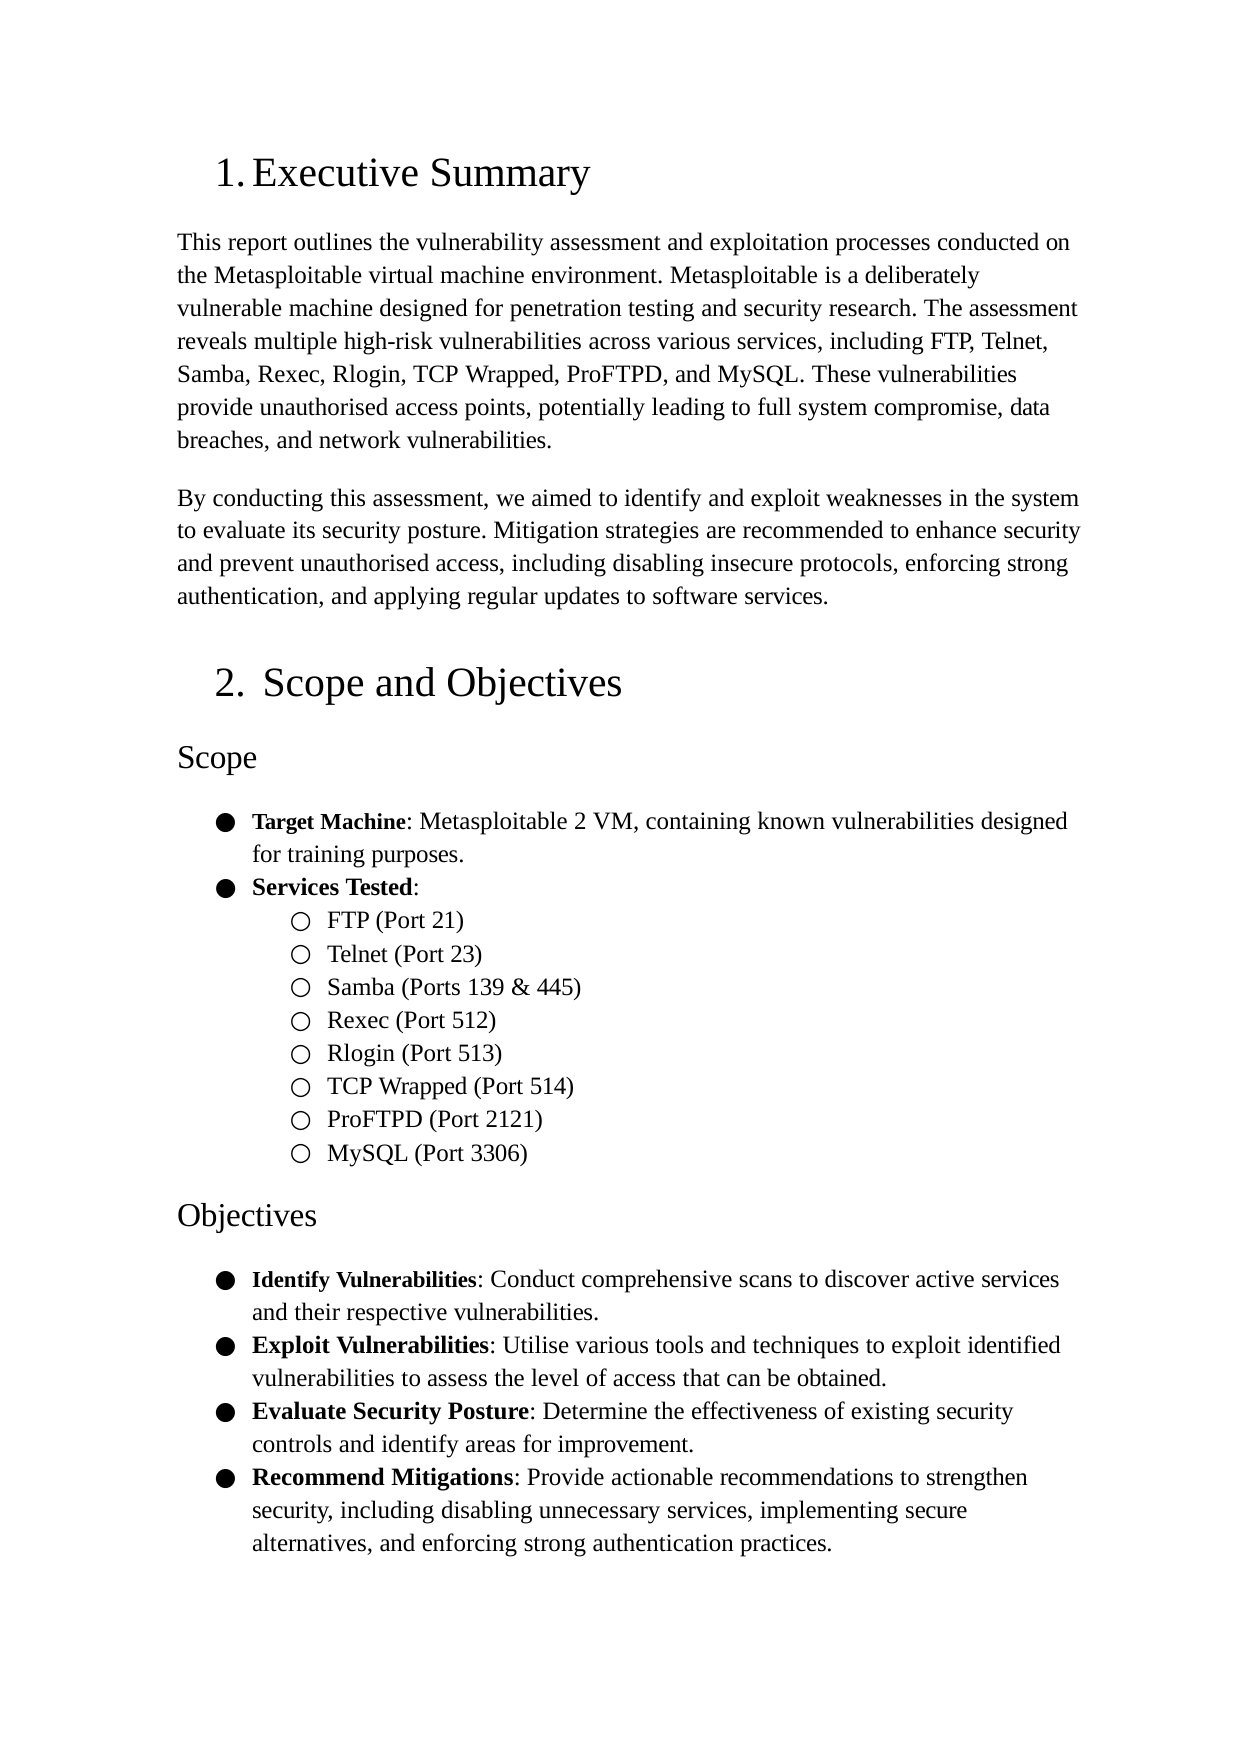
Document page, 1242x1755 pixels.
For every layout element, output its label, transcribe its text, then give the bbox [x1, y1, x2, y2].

text_box Executive Summary This report outlines the vulnerability assessment and exploitation processes conducted on the Metasploitable virtual machine environment. Metasploitable is a deliberately vulnerable machine designed for penetration testing and security research. The assessment reveals multiple high-risk vulnerabilities across various services, including FTP, Telnet, Samba, Rexec, Rlogin, TCP Wrapped, ProFTPD, and MySQL. These vulnerabilities provide unauthorised access points, potentially leading to full system compromise, data breaches, and network vulnerabilities. By conducting this assessment, we aimed to identify and exploit weaknesses in the system to evaluate its security posture. Mitigation strategies are recommended to enhance security and prevent unauthorised access, including disabling insecure protocols, enforcing strong authentication, and applying regular updates to software services. Scope and Objectives Scope Target Machine: Metasploitable 2 VM, containing known vulnerabilities designed for training purposes. Services Tested: FTP (Port 21) Telnet (Port 23) Samba (Ports 139 & 445) Rexec (Port 512) Rlogin (Port 513) TCP Wrapped (Port 514) ProFTPD (Port 2121) MySQL (Port 3306) Objectives Identify Vulnerabilities: Conduct comprehensive scans to discover active services and their respective vulnerabilities. Exploit Vulnerabilities: Utilise various tools and techniques to exploit identified vulnerabilities to assess the level of access that can be obtained. Evaluate Security Posture: Determine the effectiveness of existing security controls and identify areas for improvement. Recommend Mitigations: Provide actionable recommendations to strengthen security, including disabling unnecessary services, implementing secure alternatives, and enforcing strong authentication practices. [175, 142, 1086, 1557]
